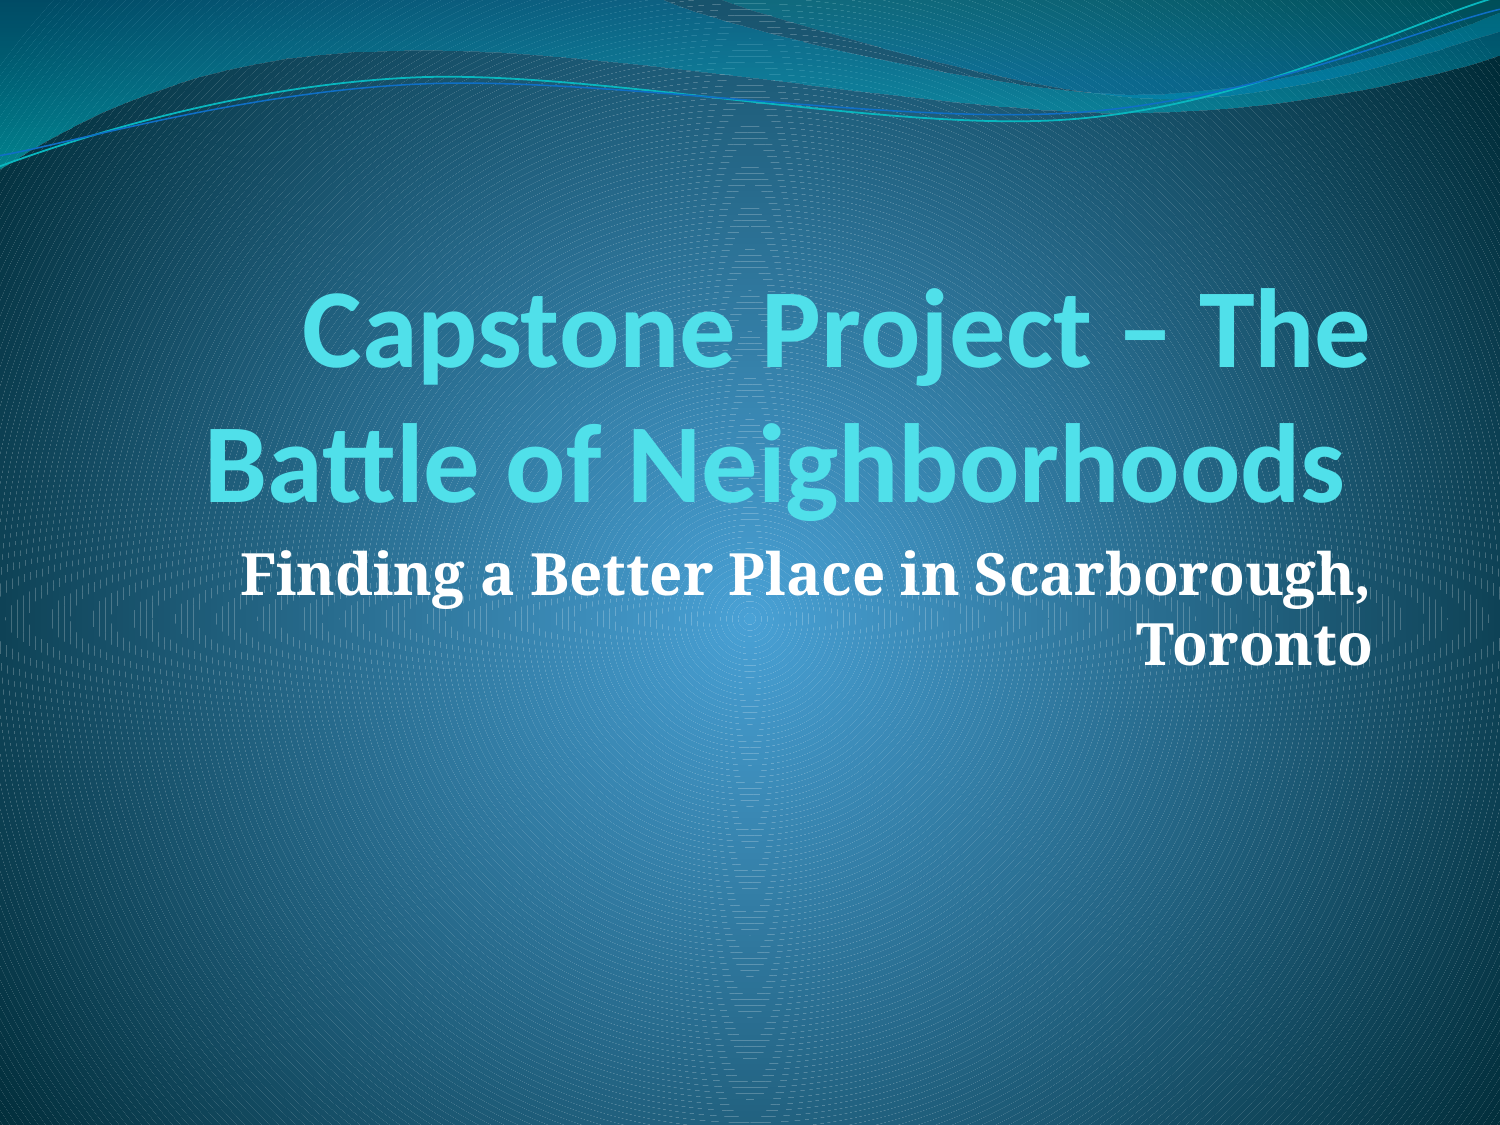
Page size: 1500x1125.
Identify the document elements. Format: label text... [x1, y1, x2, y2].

text_box Finding a Better Place in Scarborough, Toronto [87, 529, 1376, 817]
text_box Capstone Project – The Battle of Neighborhoods [87, 224, 1376, 525]
